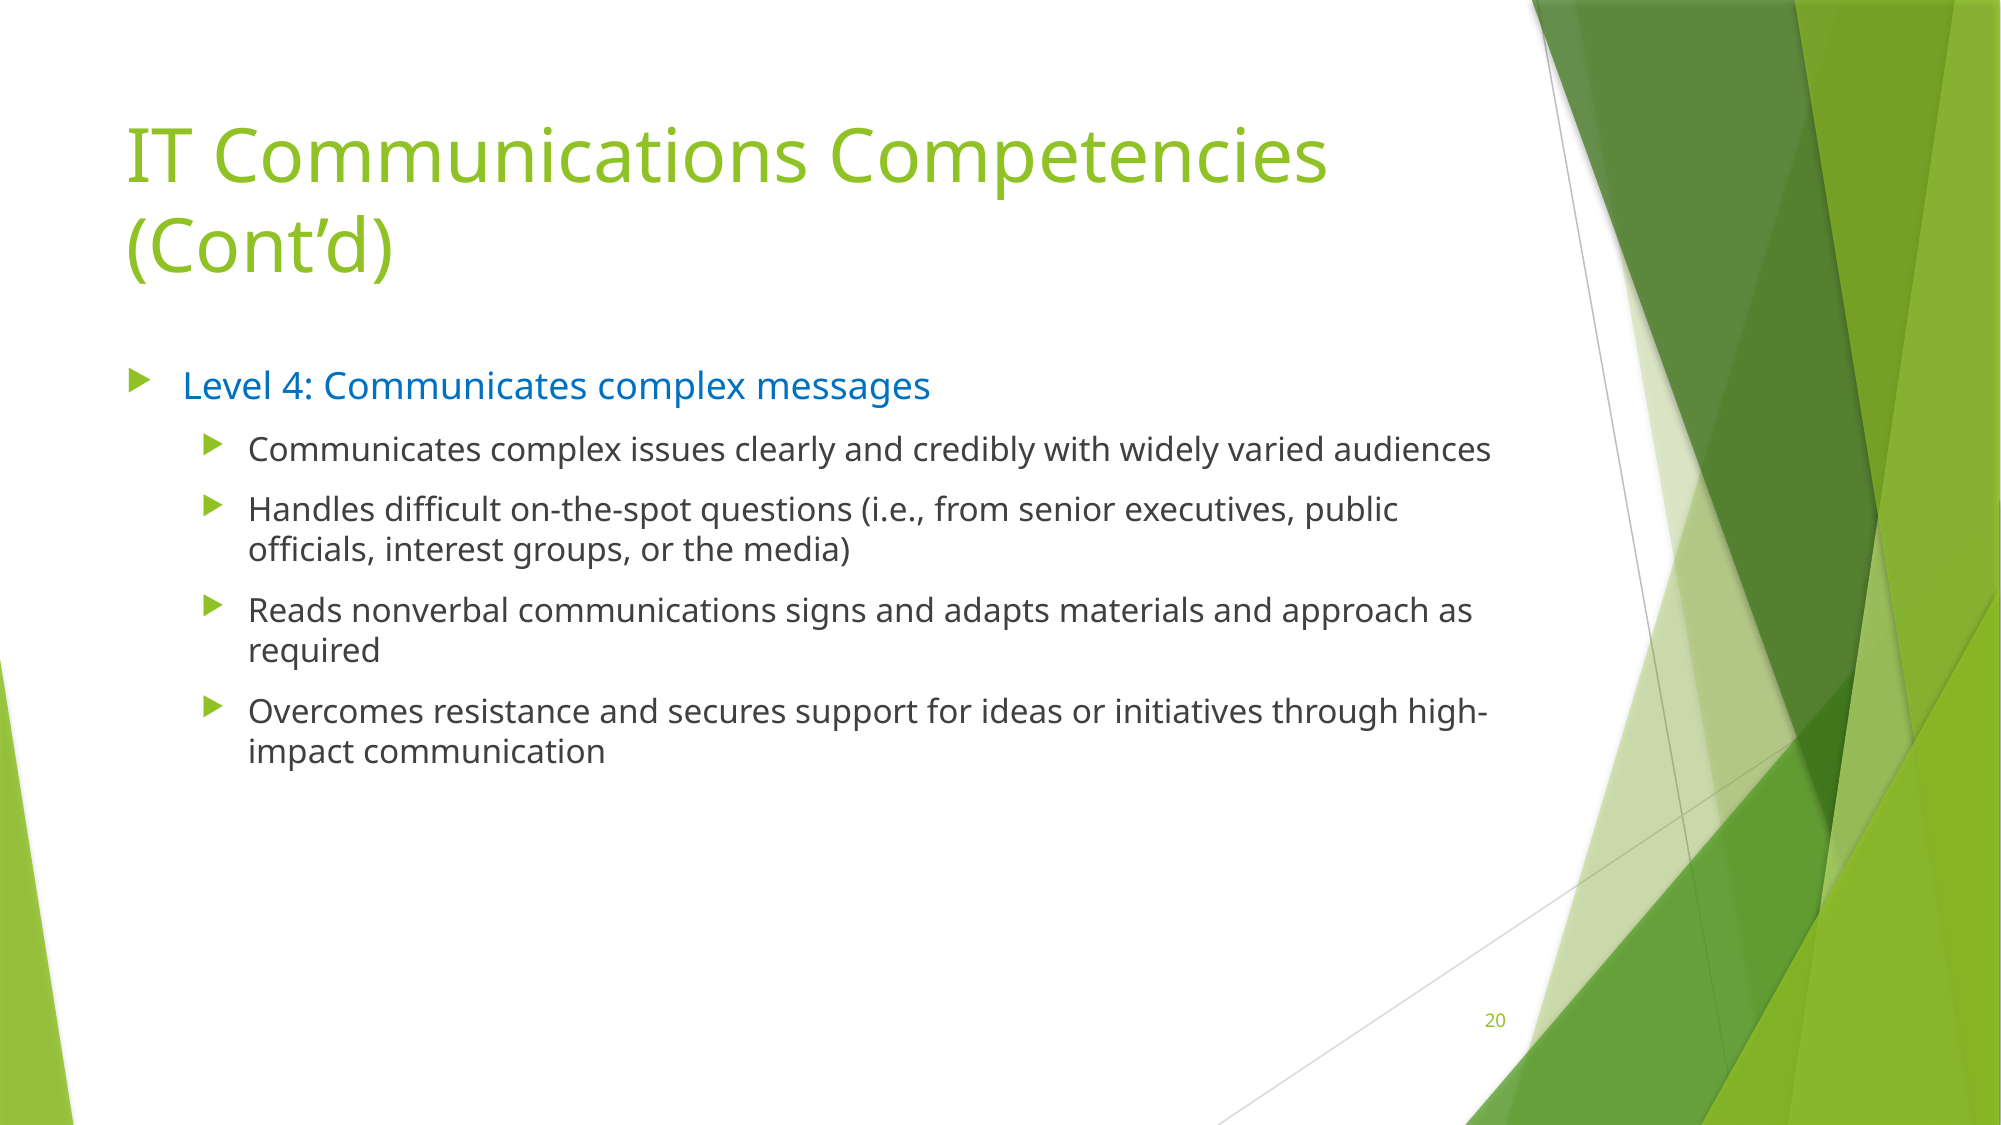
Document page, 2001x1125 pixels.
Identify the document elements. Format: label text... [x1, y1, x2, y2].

title IT Communications Competencies (Cont’d) [111, 99, 1522, 317]
list Level 4: Communicates complex messages Communicates complex issues clearly and credibly with widely varied audiences Handles difficult on-the-spot questions (i.e., from senior executives, public officials, interest groups, or the media) Reads nonverbal communications signs and adapts materials and approach as required Overcomes resistance and secures support for ideas or initiatives through high-impact communication [111, 354, 1522, 992]
slide_number 20 [1409, 991, 1522, 1051]
